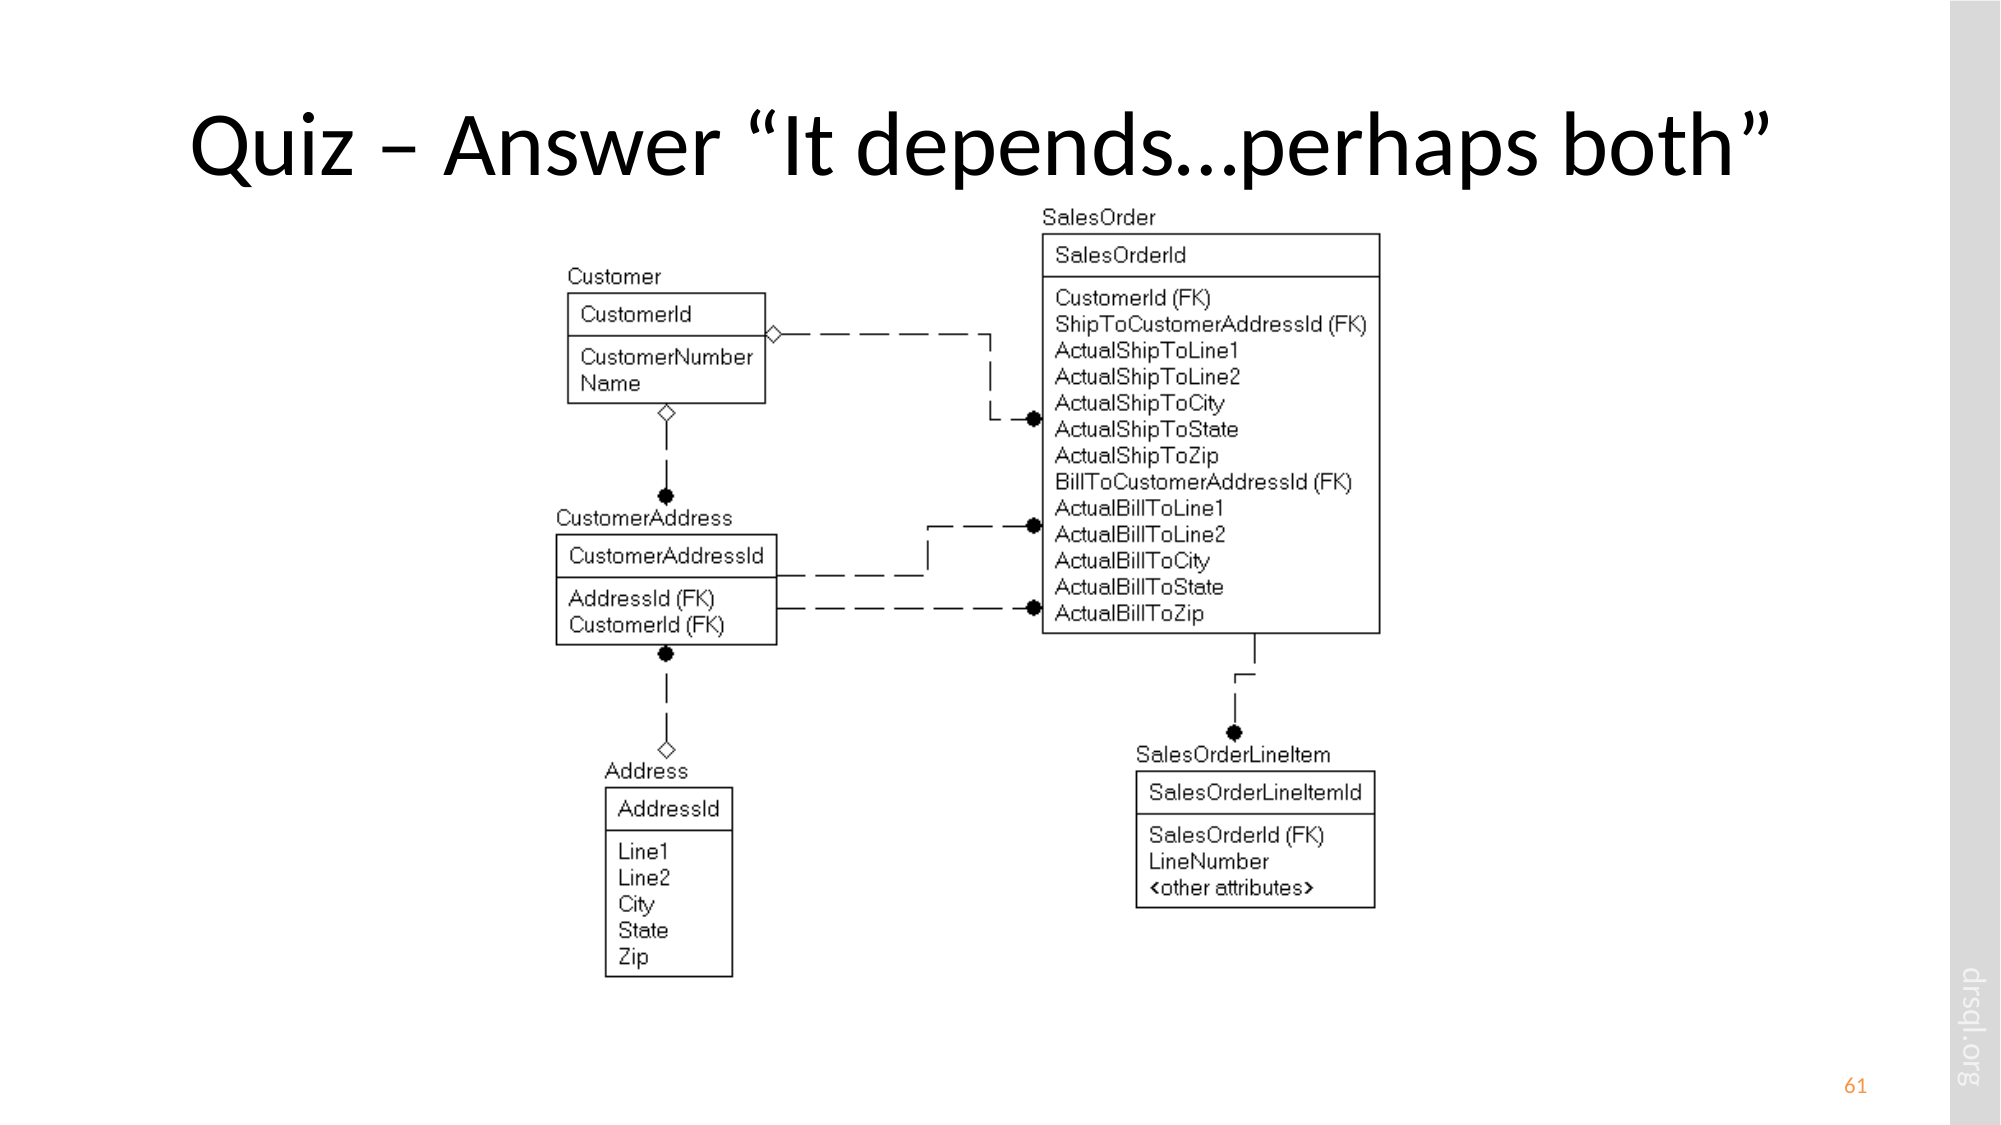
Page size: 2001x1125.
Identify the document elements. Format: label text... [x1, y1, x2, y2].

title Quiz – Answer “It depends…perhaps both” [99, 45, 1867, 233]
picture [487, 199, 1389, 1001]
